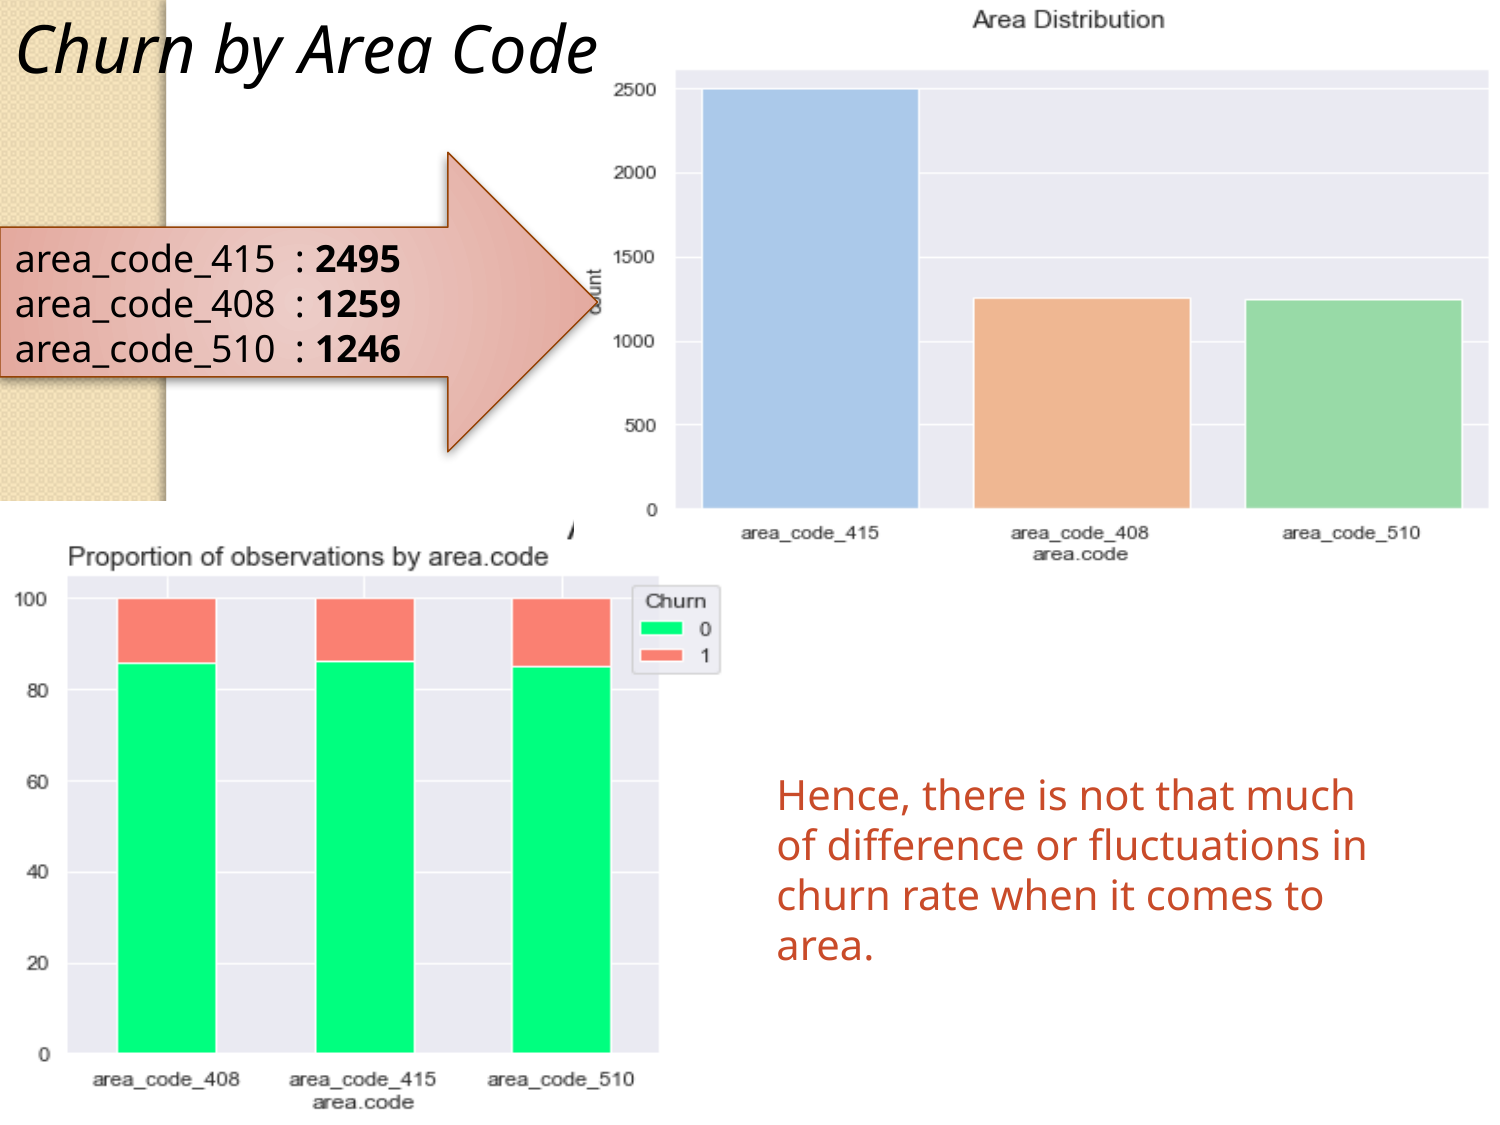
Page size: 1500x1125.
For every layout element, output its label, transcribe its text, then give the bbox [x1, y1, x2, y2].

picture [0, 0, 1500, 1125]
text_box Hence, there is not that much of difference or fluctuations in churn rate when it comes to area. [851, 761, 1407, 977]
text_box area_code_415 : 2495 area_code_408 : 1259 area_code_510 : 1246 [0, 151, 567, 453]
text_box Churn by Area Code [0, 0, 570, 95]
